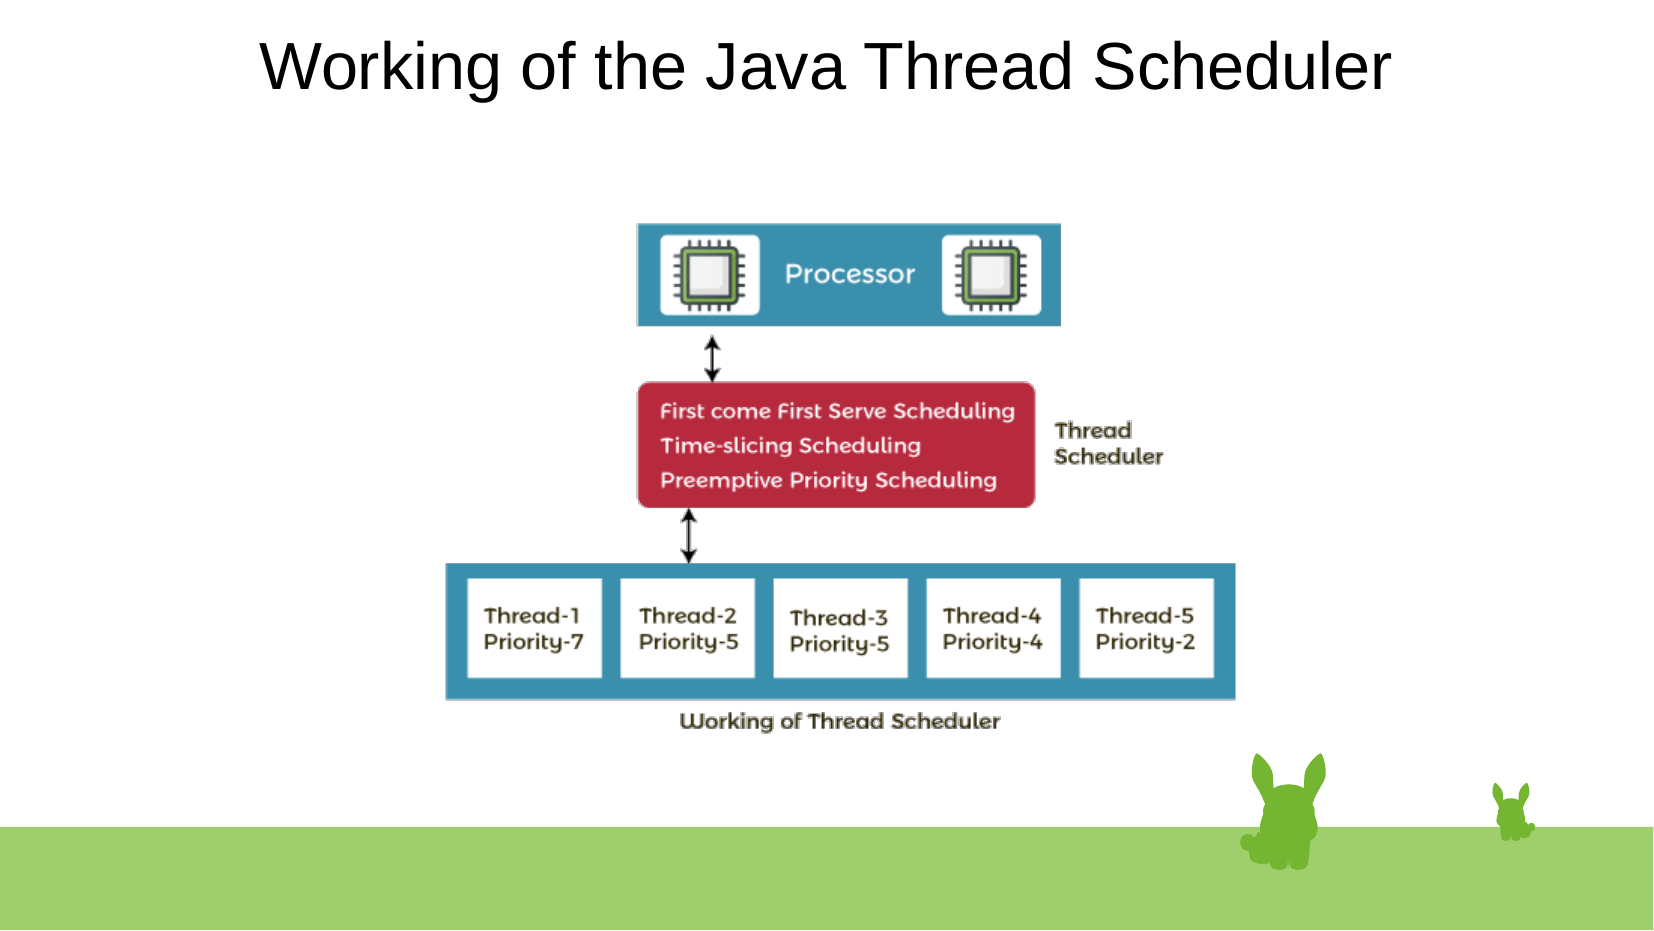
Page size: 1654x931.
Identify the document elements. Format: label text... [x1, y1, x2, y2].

picture [413, 206, 1240, 739]
title Working of the Java Thread Scheduler [88, 28, 1565, 178]
